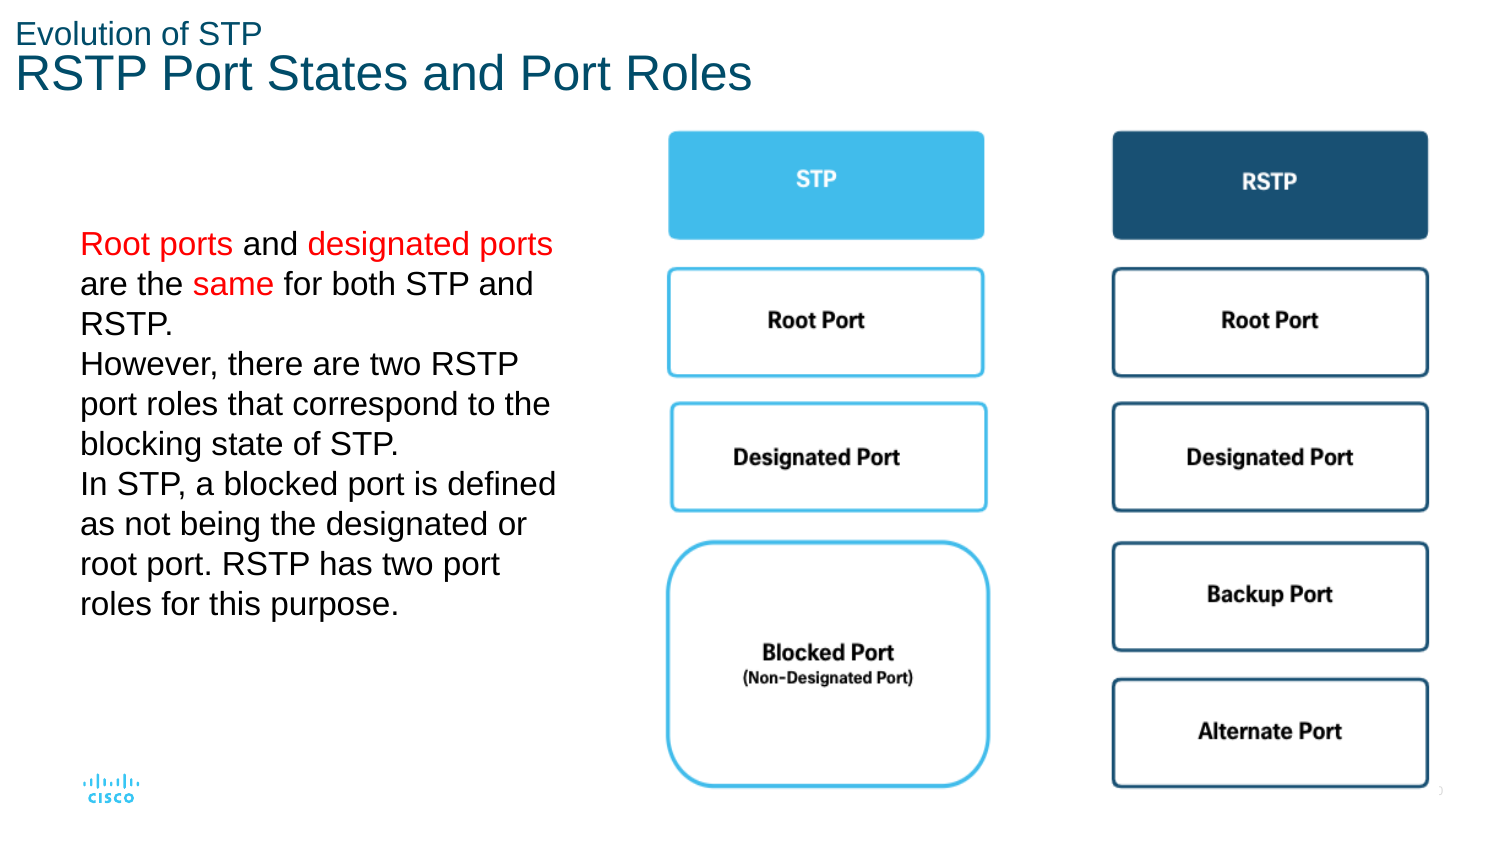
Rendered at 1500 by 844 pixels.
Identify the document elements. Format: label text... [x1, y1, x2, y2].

text_box Root ports and designated ports are the same for both STP and RSTP. However, there are two RSTP port roles that correspond to the blocking state of STP. In STP, a blocked port is defined as not being the designated or root port. RSTP has two port roles for this purpose. [65, 215, 583, 629]
title Evolution of STP RSTP Port States and Port Roles [0, 0, 1369, 121]
picture [661, 118, 1439, 803]
